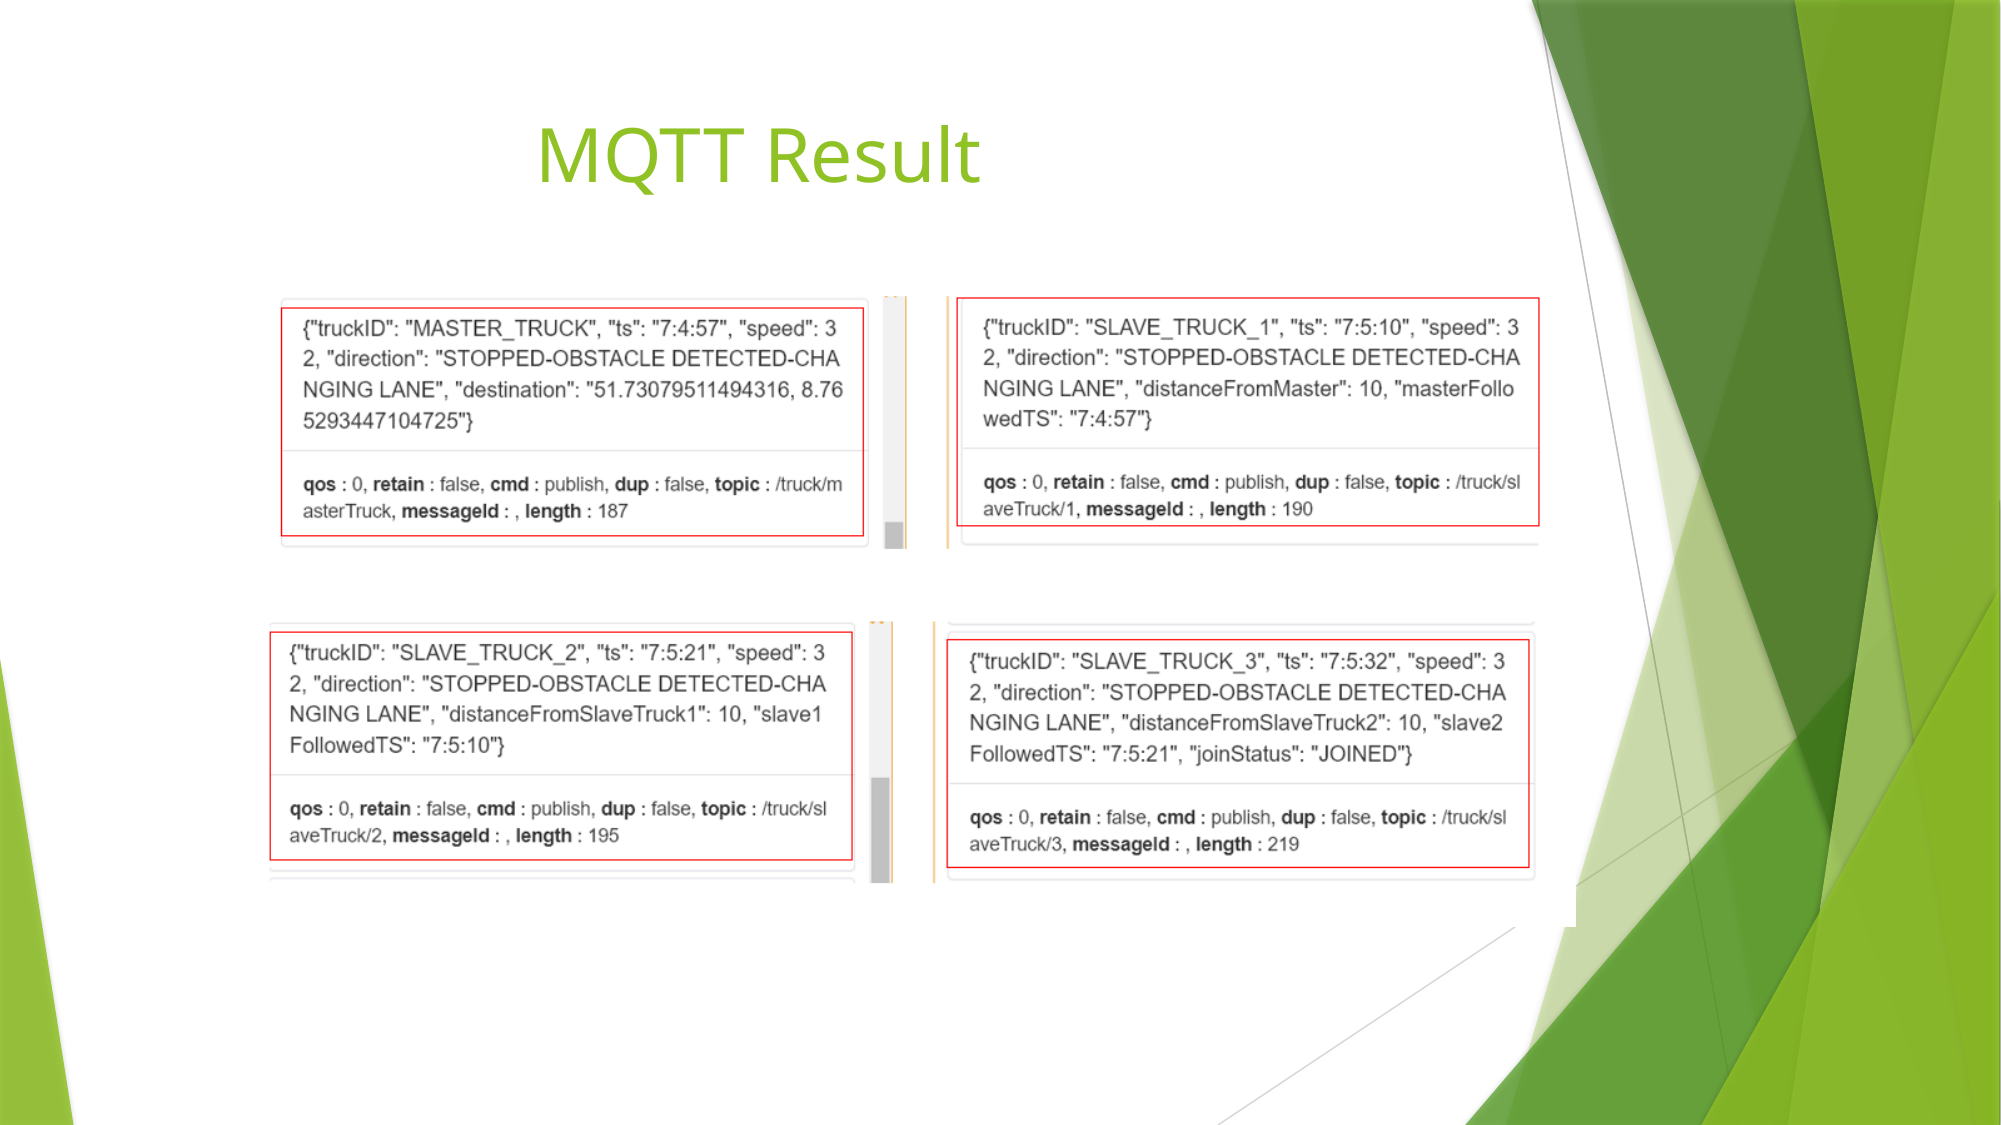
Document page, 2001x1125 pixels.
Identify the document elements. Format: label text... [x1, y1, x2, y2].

title MQTT Result [111, 99, 1522, 317]
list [266, 290, 1577, 928]
